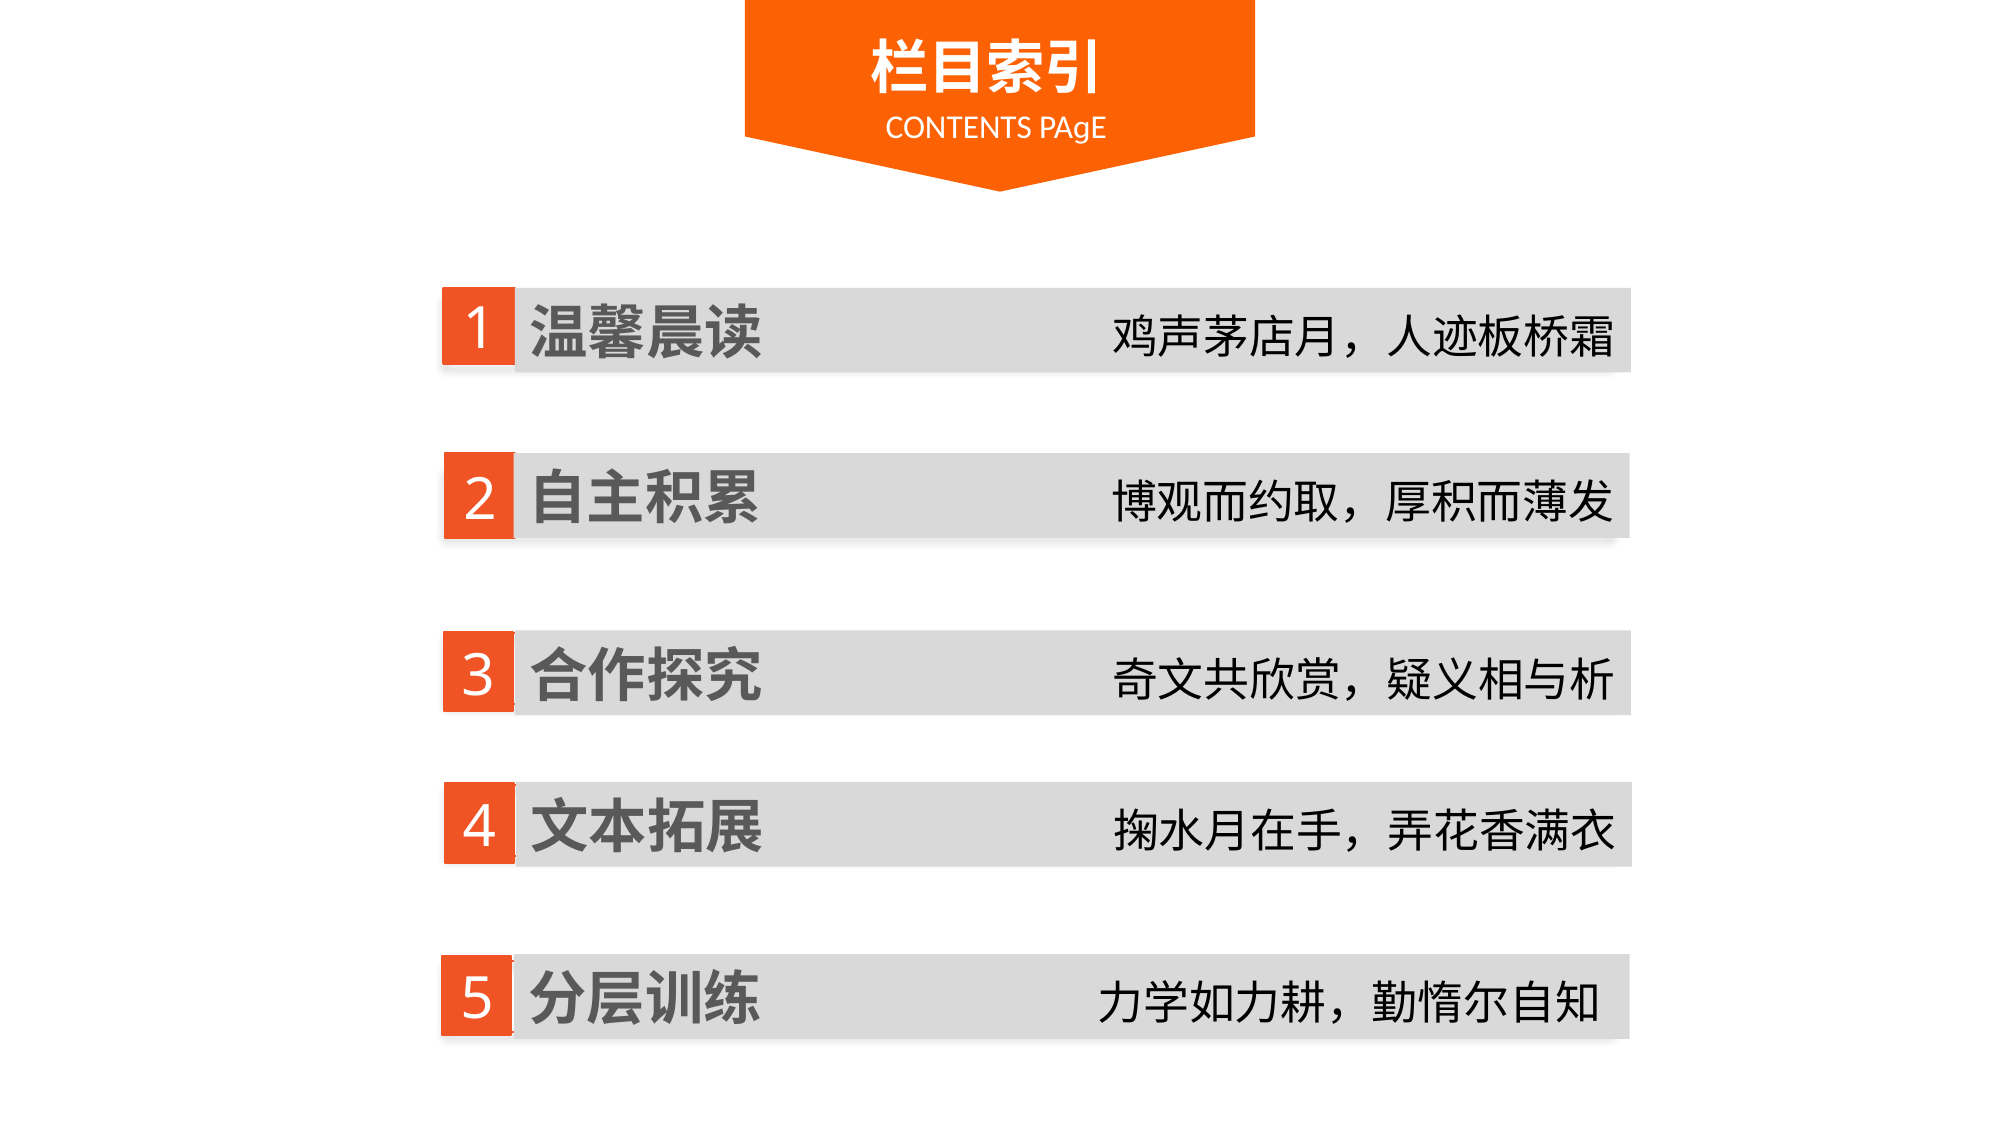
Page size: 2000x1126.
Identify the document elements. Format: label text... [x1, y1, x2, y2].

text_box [442, 953, 1630, 1041]
text_box [742, 0, 1258, 139]
text_box 栏目索引 CONTENTS PAɡE [744, 14, 1256, 153]
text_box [443, 287, 1632, 374]
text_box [444, 781, 1633, 868]
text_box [443, 630, 1632, 717]
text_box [444, 452, 1630, 540]
text_box [811, 153, 1189, 194]
